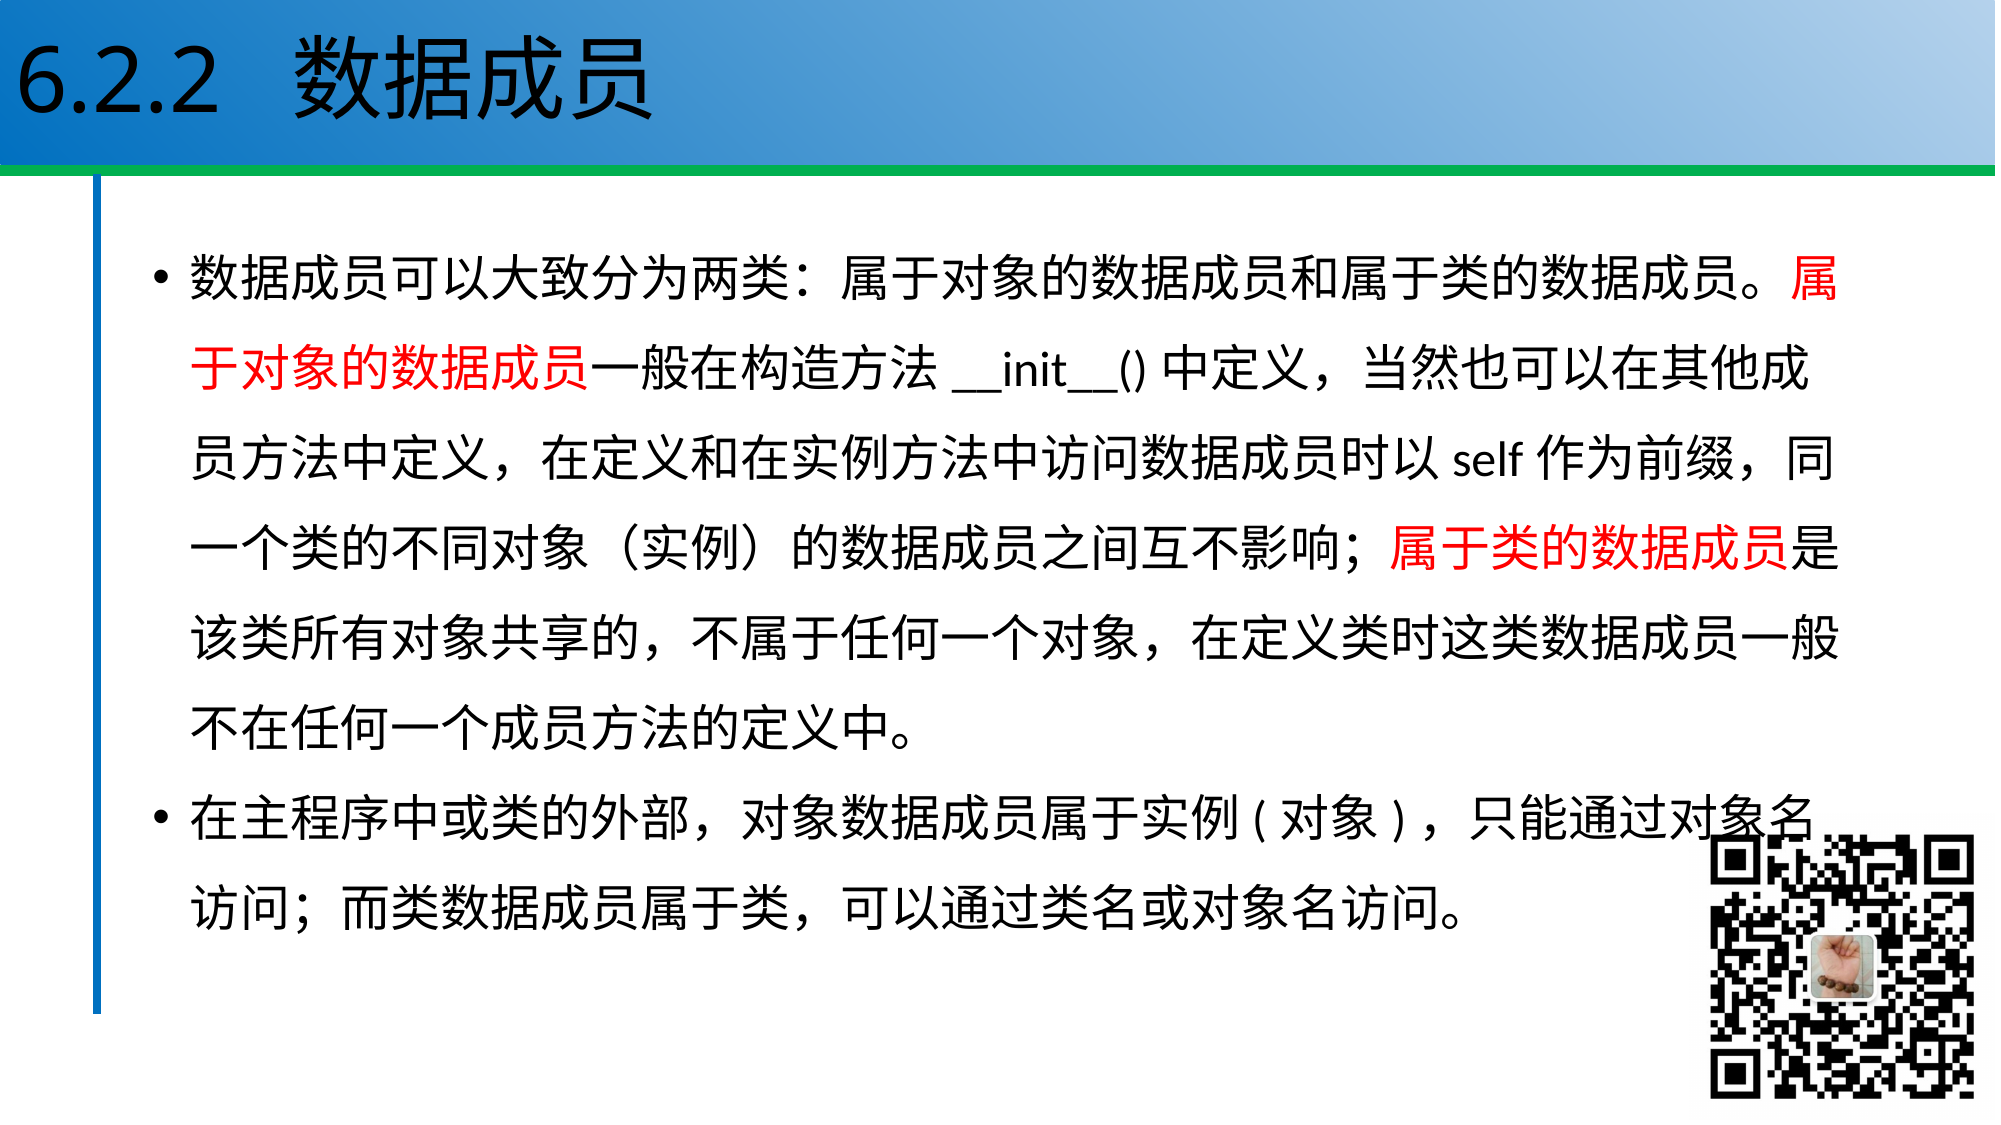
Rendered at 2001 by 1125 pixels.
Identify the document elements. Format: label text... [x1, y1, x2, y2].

slide_number [1412, 1042, 1863, 1103]
title 6.2.2 数据成员 [0, 0, 1995, 165]
picture [1689, 813, 1995, 1120]
list 数据成员可以大致分为两类：属于对象的数据成员和属于类的数据成员。属于对象的数据成员一般在构造方法__init__()中定义，当然也可以在其他成员方法中定义，在定义和在实例方法中访问数据成员时以self作为前缀，同一个类的不同对象（实例）的数据成员之间互不影响；属于类的数据成员是该类所有对象共享的，不属于任何一个对象，在定义类时这类数据成员一般不在任何一个成员方法的定义中。 在主程序中或类的外部，对象数据成员属于实例(对象)，只能通过对象名访问；而类数据成员属于类，可以通过类名或对象名访问。 [137, 208, 1863, 971]
